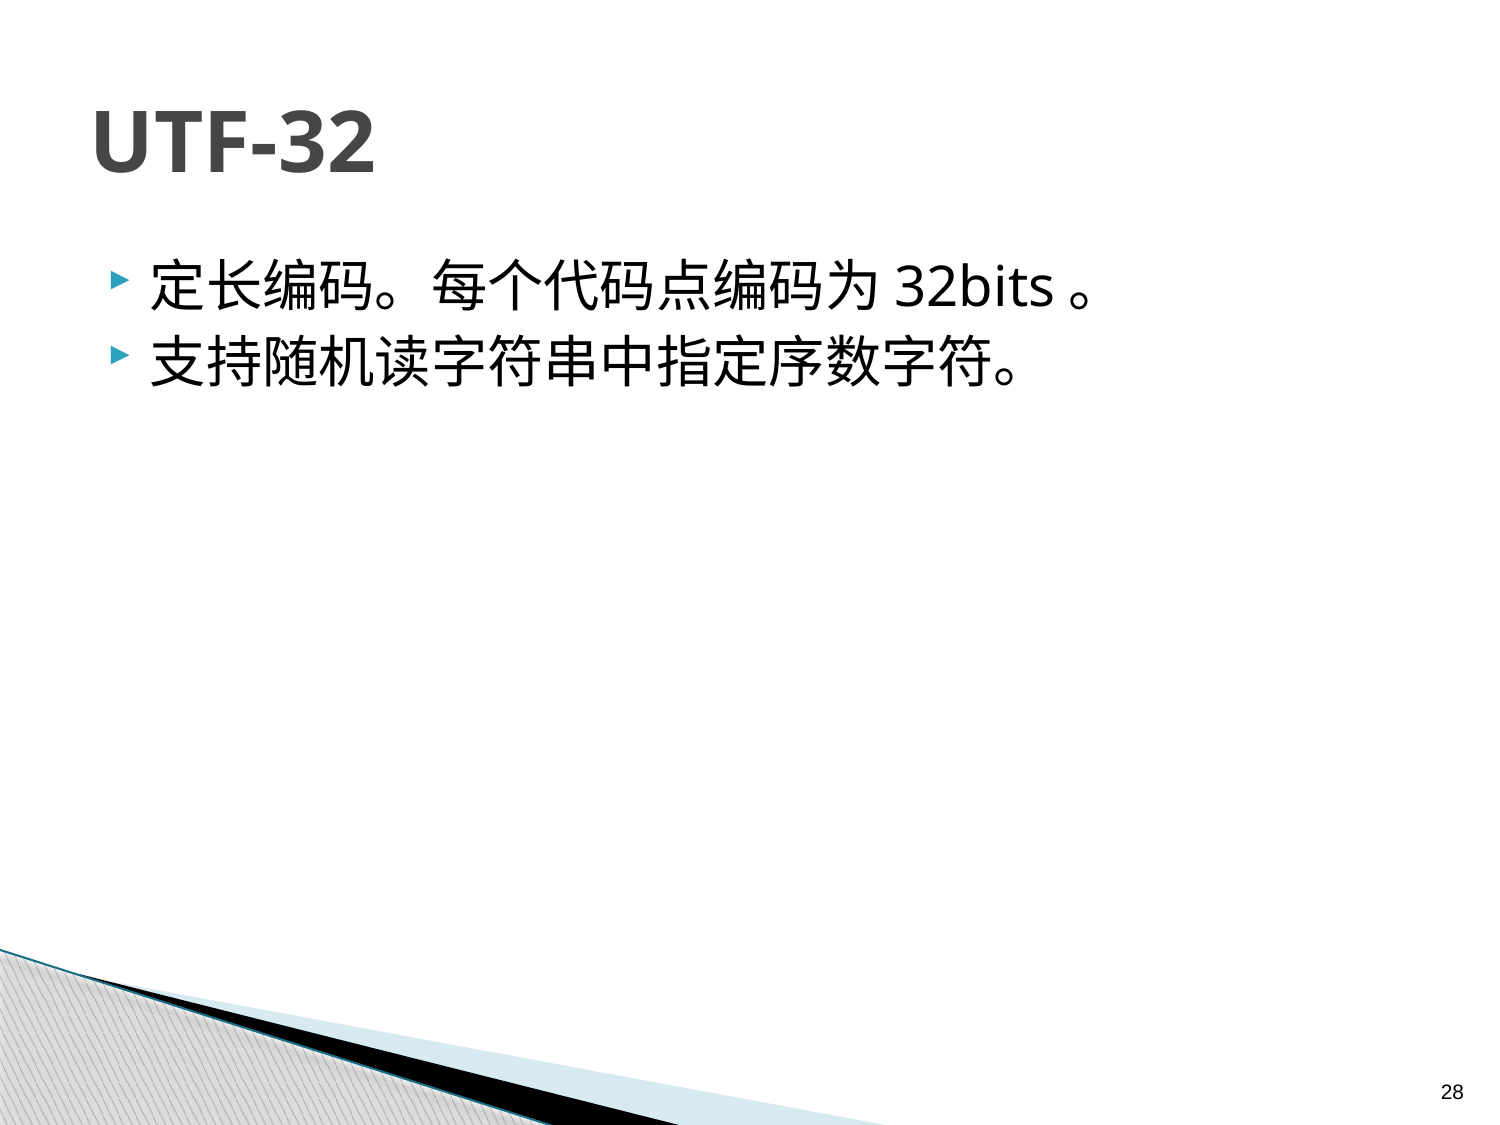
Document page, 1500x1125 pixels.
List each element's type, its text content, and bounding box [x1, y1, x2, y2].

slide_number 28 [1418, 1051, 1479, 1112]
list 定长编码。每个代码点编码为32bits。 支持随机读字符串中指定序数字符。 [75, 243, 1425, 986]
title UTF-32 [75, 45, 1425, 233]
